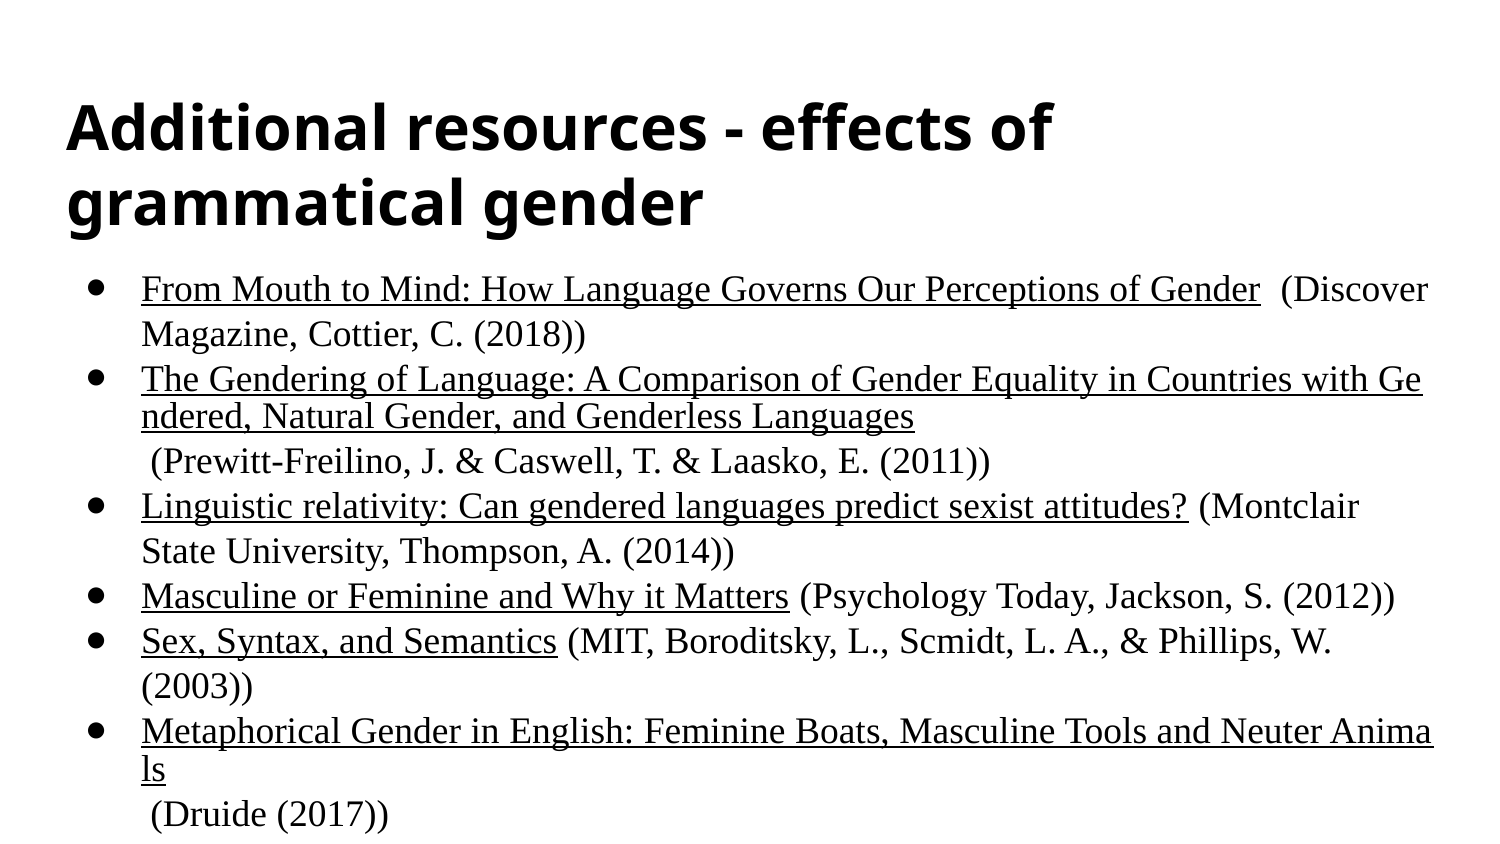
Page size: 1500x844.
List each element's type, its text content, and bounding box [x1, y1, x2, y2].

title Additional resources - effects of grammatical gender [51, 72, 1449, 176]
list From Mouth to Mind: How Language Governs Our Perceptions of Gender (Discover Magazine, Cottier, C. (2018)) The Gendering of Language: A Comparison of Gender Equality in Countries with Gendered, Natural Gender, and Genderless Languages (Prewitt-Freilino, J. & Caswell, T. & Laasko, E. (2011)) Linguistic relativity: Can gendered languages predict sexist attitudes? (Montclair State University, Thompson, A. (2014)) Masculine or Feminine and Why it Matters (Psychology Today, Jackson, S. (2012)) Sex, Syntax, and Semantics (MIT, Boroditsky, L., Scmidt, L. A., & Phillips, W. (2003)) Metaphorical Gender in English: Feminine Boats, Masculine Tools and Neuter Animals (Druide (2017)) [51, 248, 1449, 844]
